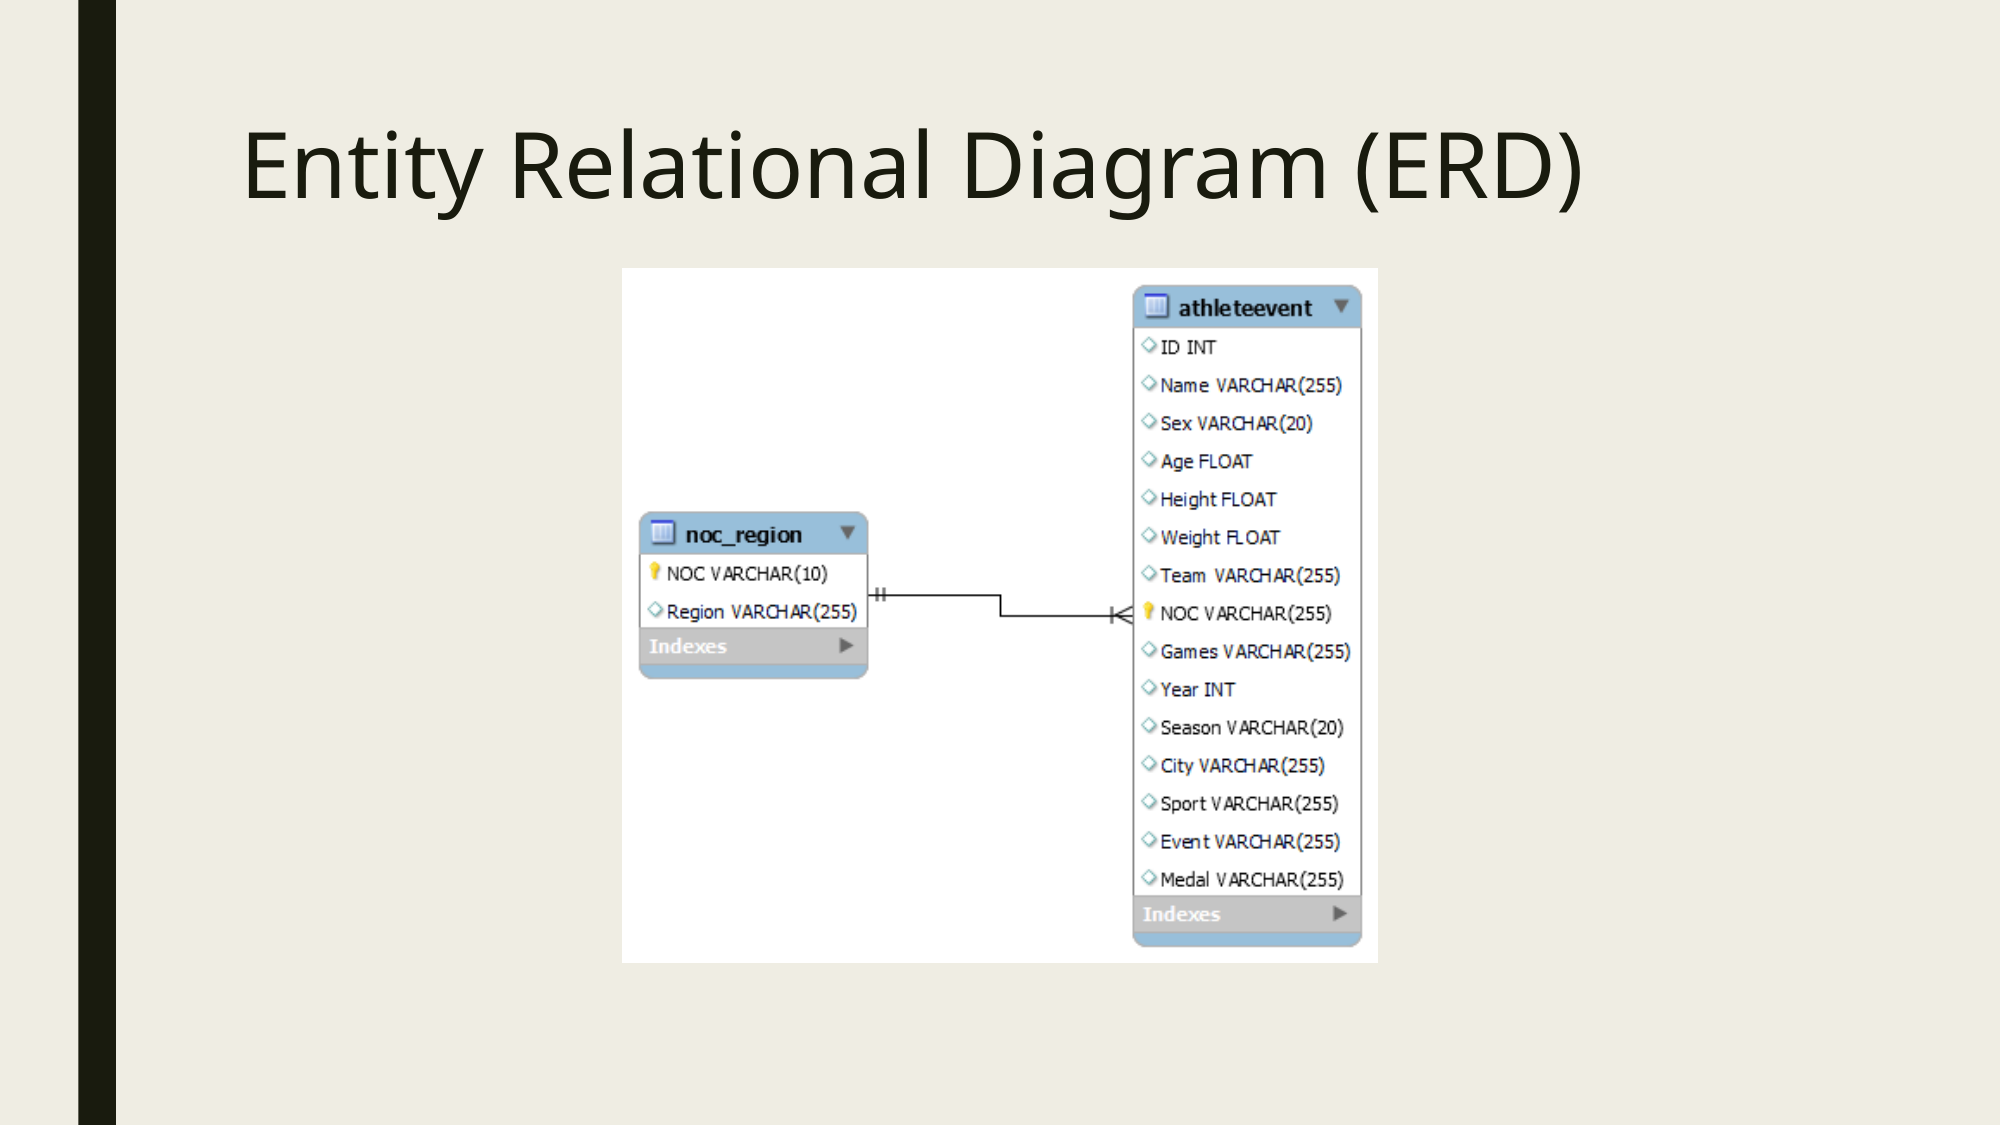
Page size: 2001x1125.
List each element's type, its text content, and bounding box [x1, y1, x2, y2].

title Entity Relational Diagram (ERD) [225, 112, 1800, 245]
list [622, 268, 1378, 963]
